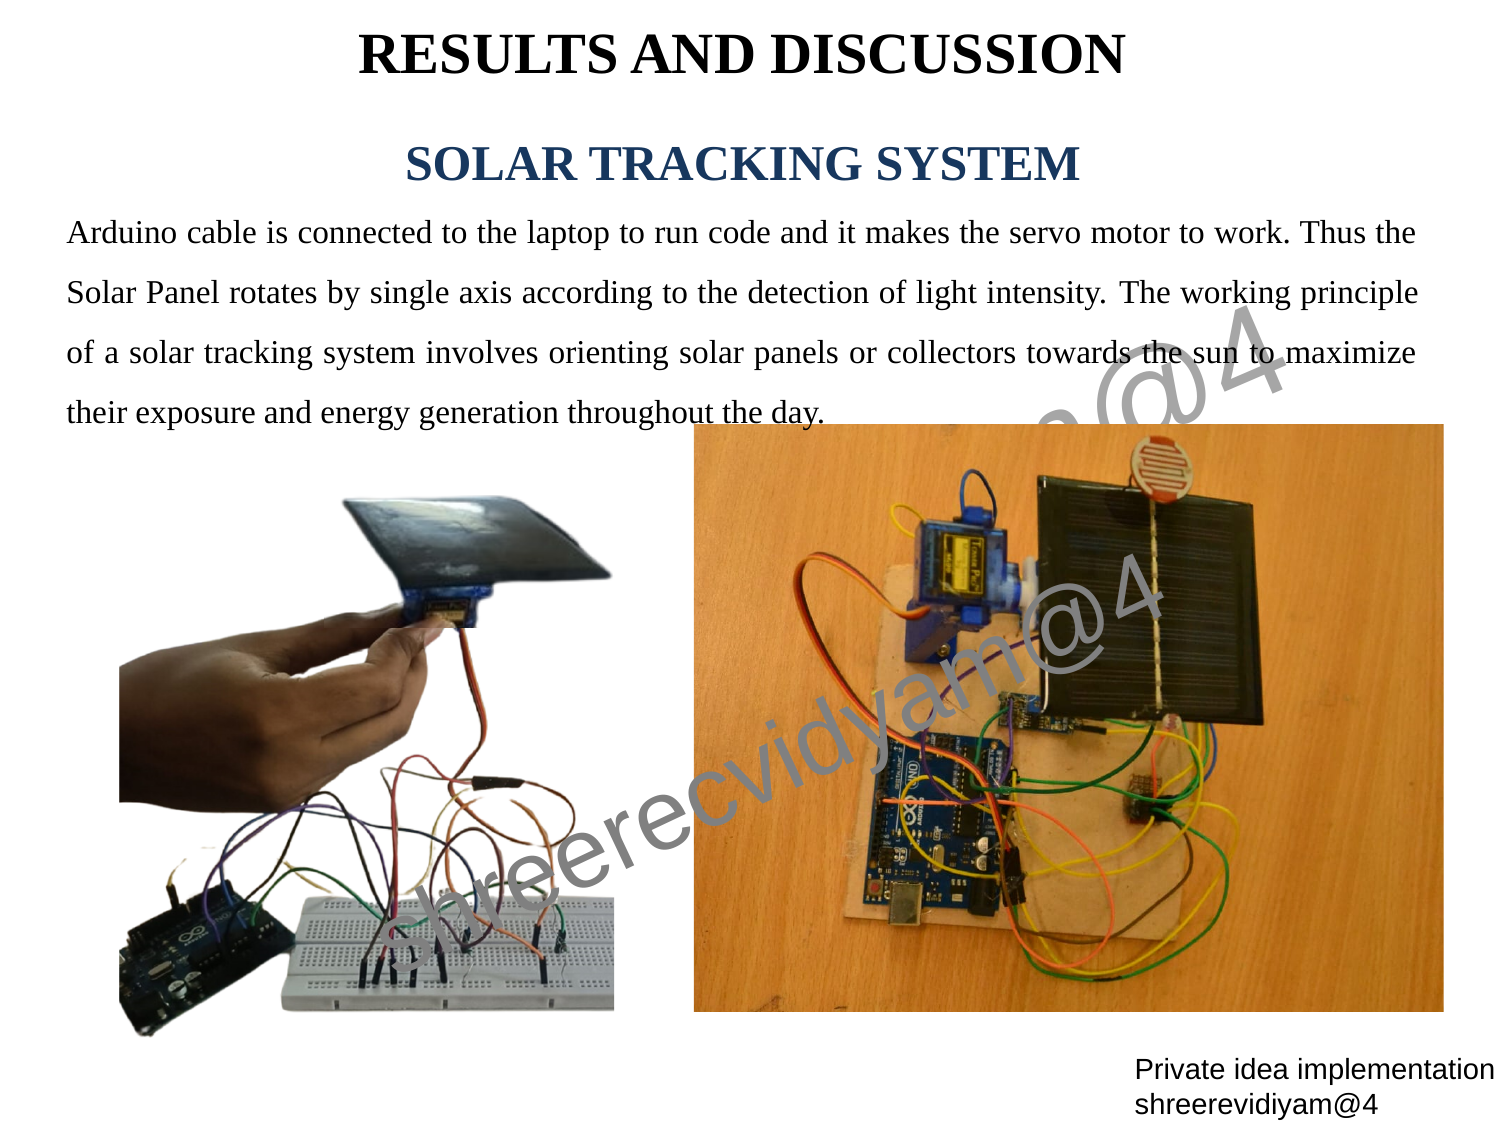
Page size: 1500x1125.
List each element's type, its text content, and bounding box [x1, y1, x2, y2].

picture [73, 418, 1444, 1058]
text_box SOLAR TRACKING SYSTEM Arduino cable is connected to the laptop to run code and it makes the servo motor to work. Thus the Solar Panel rotates by single axis according to the detection of light intensity. The working principle of a solar tracking system involves orienting solar panels or collectors towards the sun to maximize their exposure and energy generation throughout the day. [51, 92, 1434, 438]
title RESULTS AND DISCUSSION [292, 0, 1193, 92]
